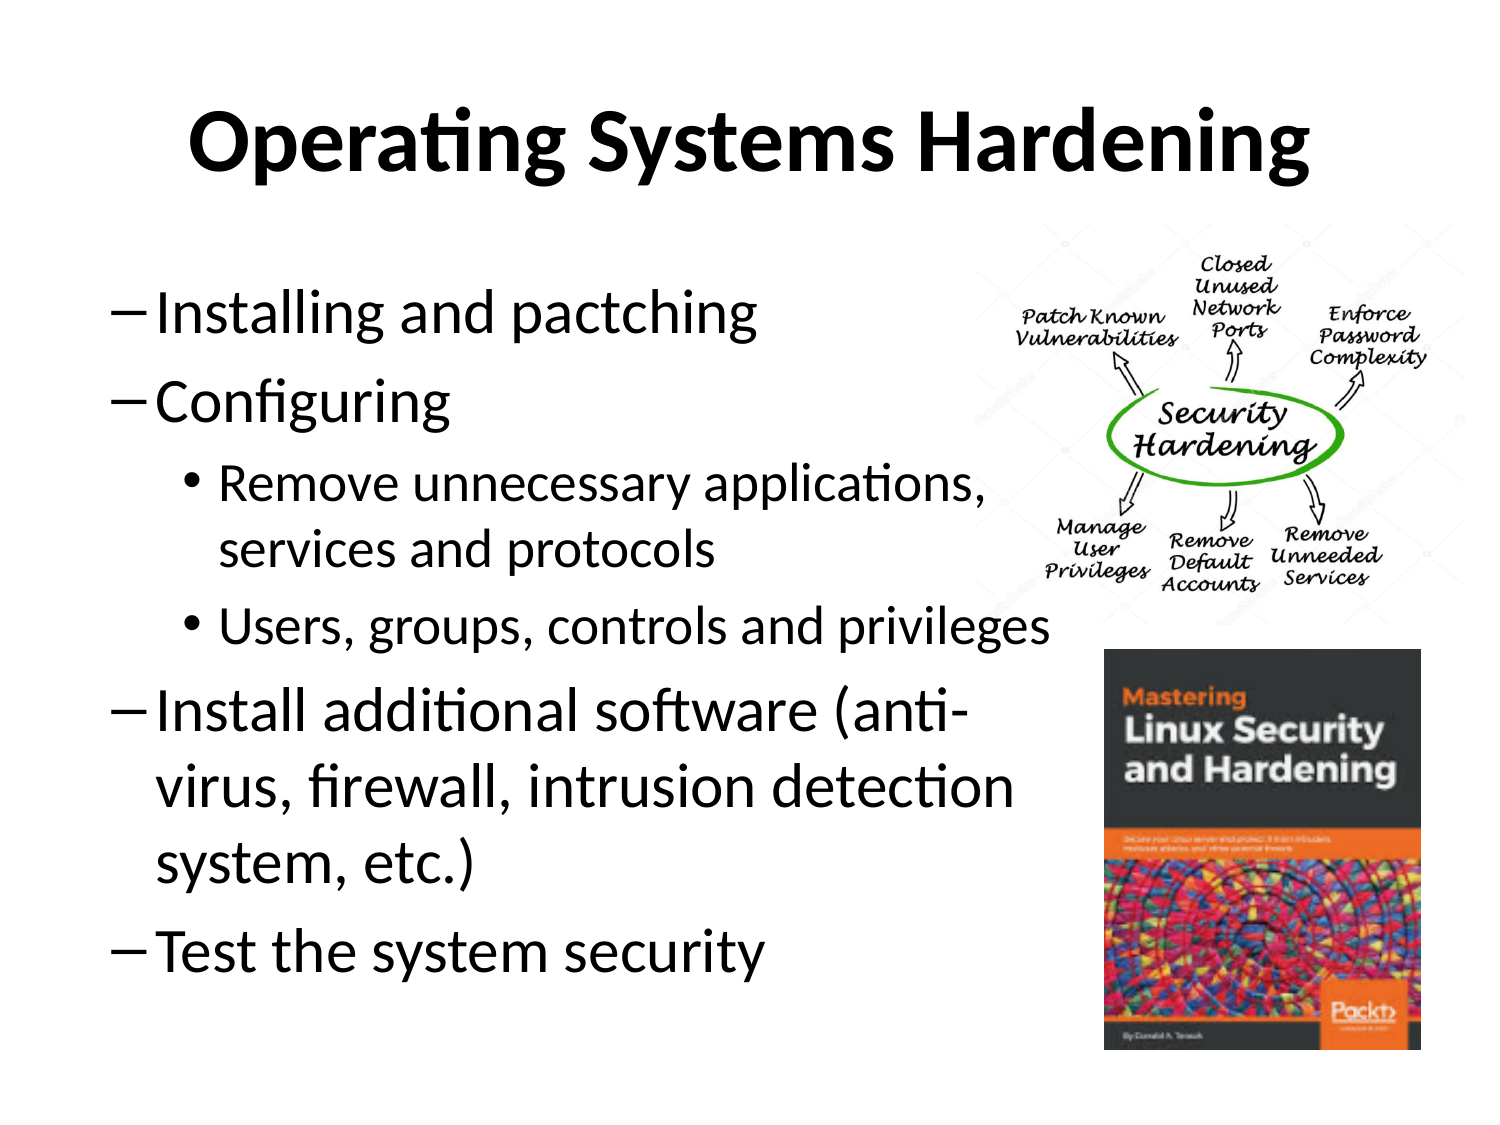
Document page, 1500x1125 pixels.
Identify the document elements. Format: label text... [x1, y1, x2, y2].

title Operating Systems Hardening [75, 45, 1425, 225]
picture [974, 224, 1465, 625]
picture [1104, 649, 1422, 1051]
list Installing and pactching Configuring Remove unnecessary applications, services and protocols Users, groups, controls and privileges Install additional software (anti-virus, firewall, intrusion detection system, etc.) Test the system security [24, 262, 1069, 1050]
